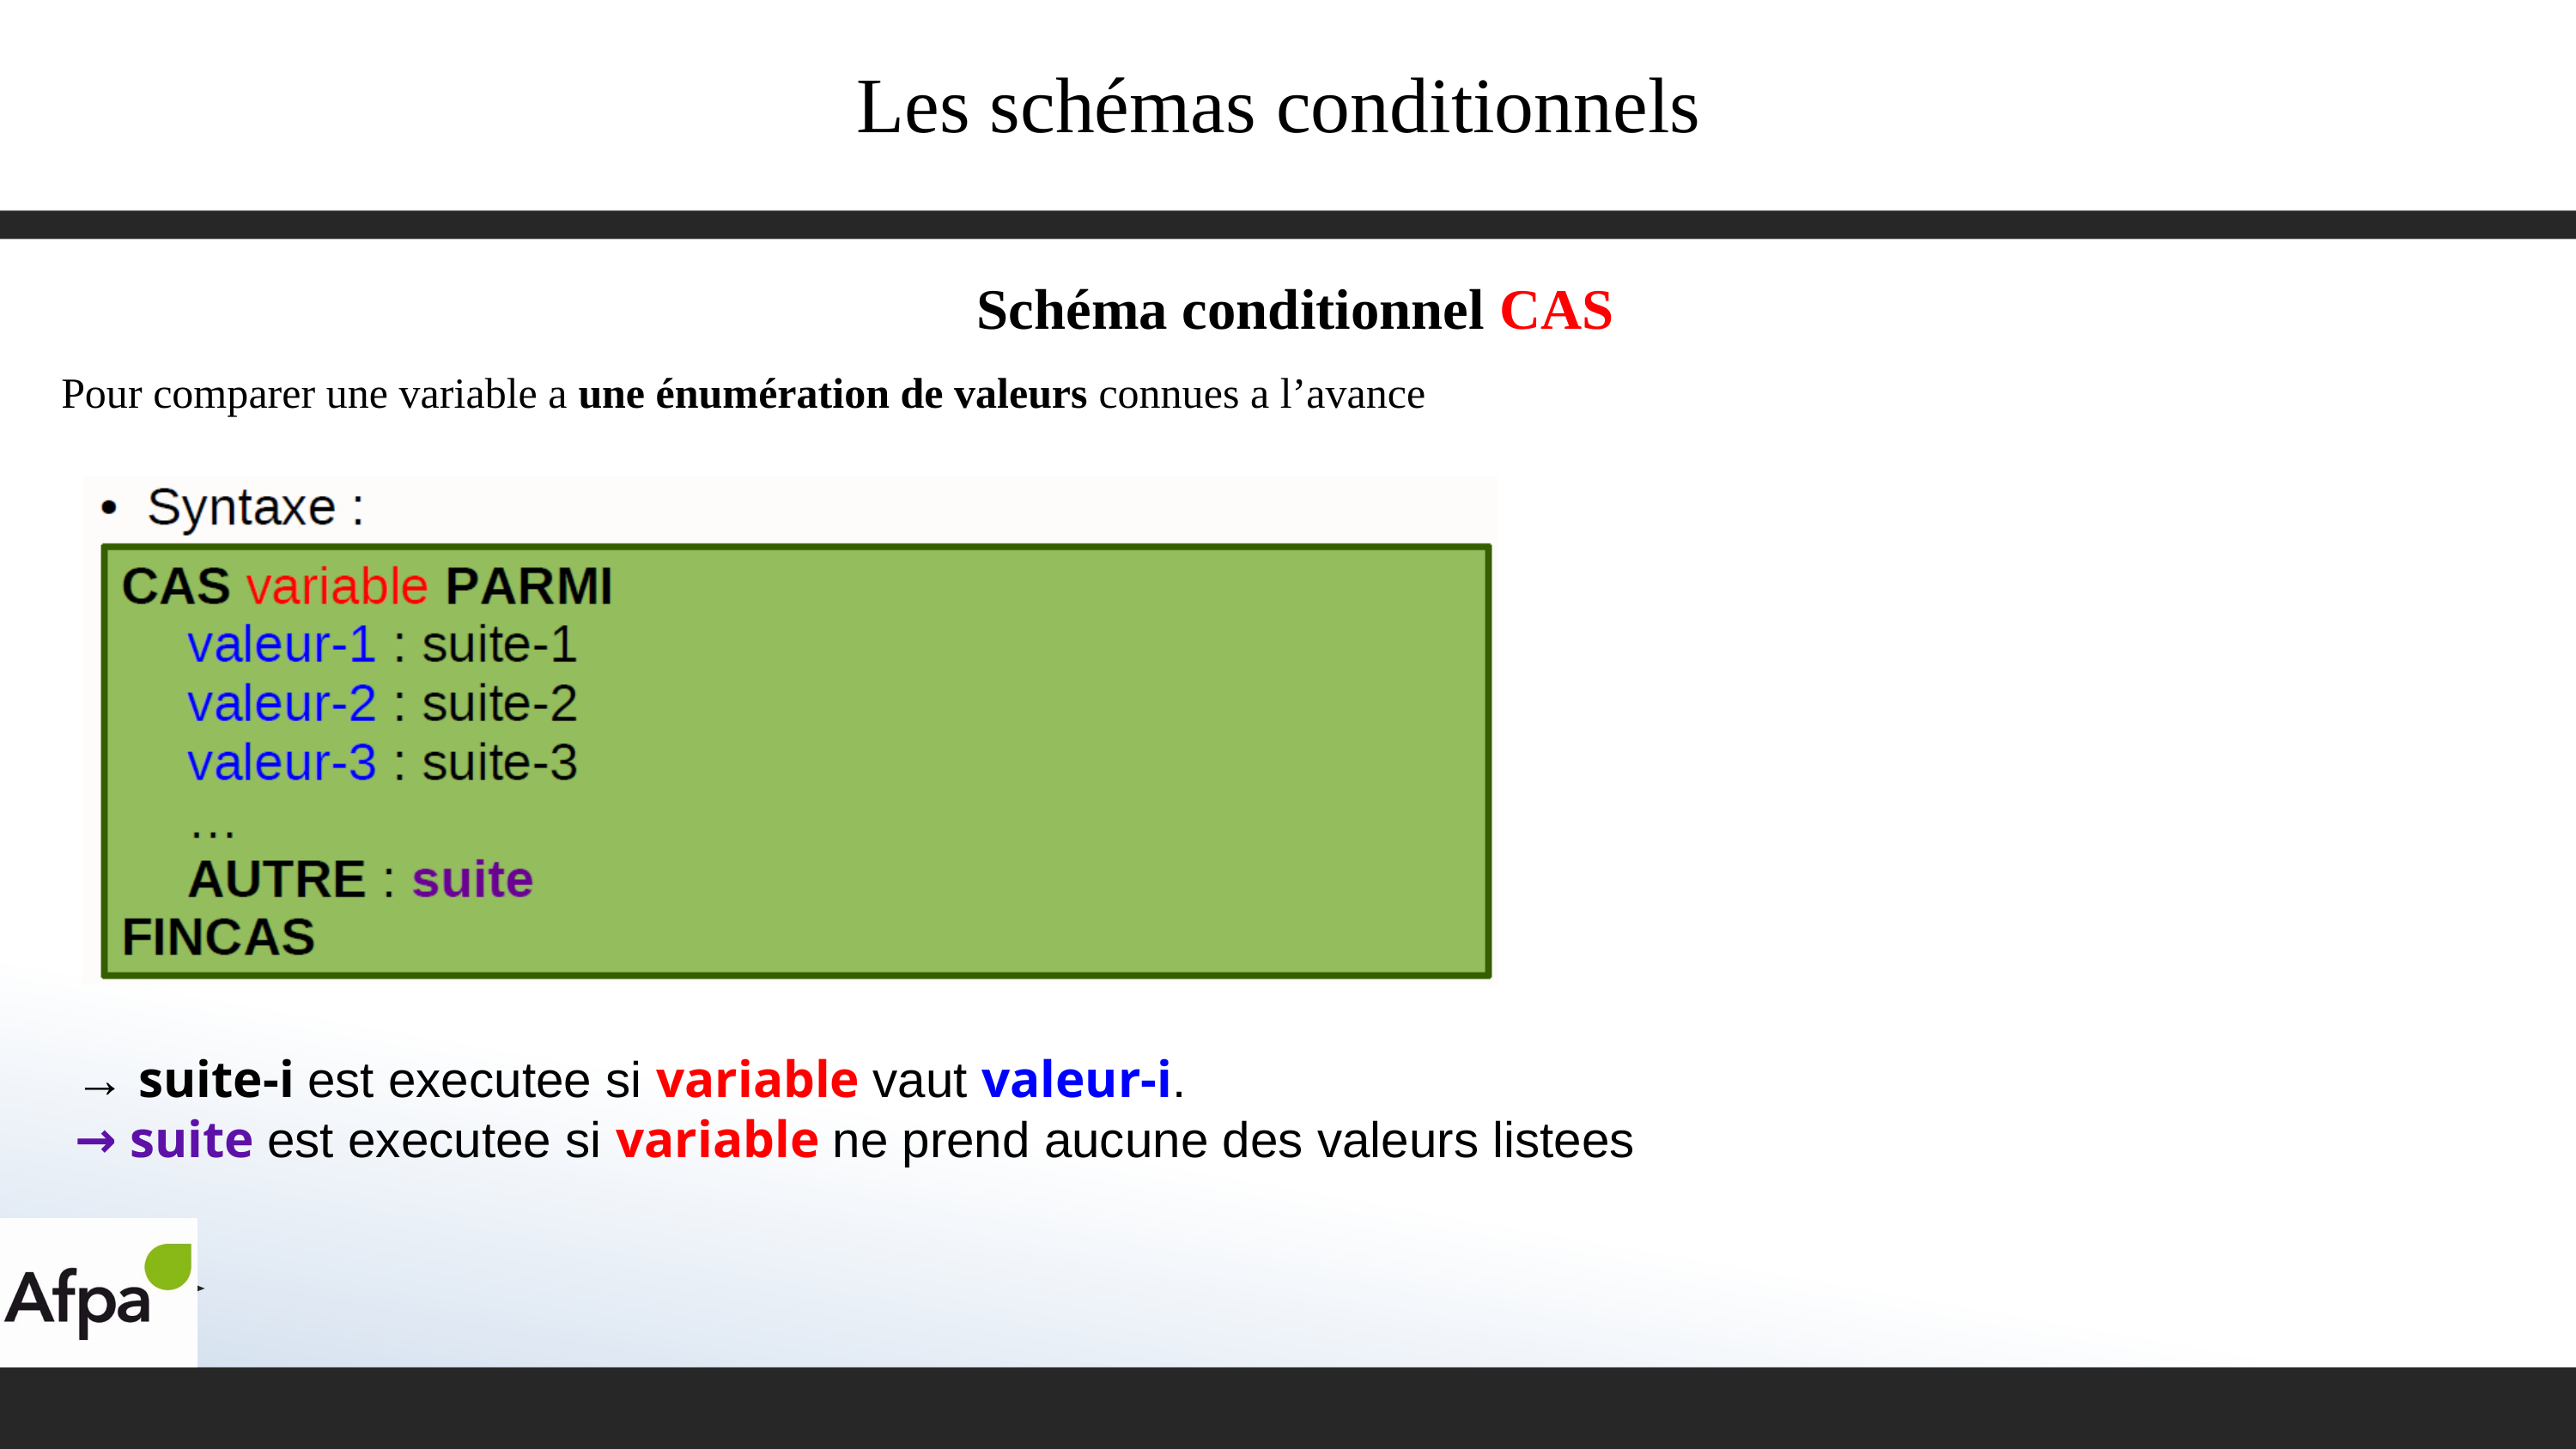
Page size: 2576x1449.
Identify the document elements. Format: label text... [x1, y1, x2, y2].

text_box [0, 210, 2576, 239]
text_box Schéma conditionnel CAS [964, 265, 2254, 348]
title Les schémas conditionnels [856, 64, 2576, 151]
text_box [202, 1282, 205, 1295]
picture [82, 476, 1498, 985]
picture [0, 1218, 197, 1368]
text_box Pour comparer une variable a une énumération de valeurs connues a l’avance [48, 359, 2090, 424]
text_box [0, 1367, 2576, 1449]
text_box → suite-i est executee si variable vaut valeur-i. → suite est executee si variable ne prend aucune des valeurs listees [62, 1040, 1915, 1174]
